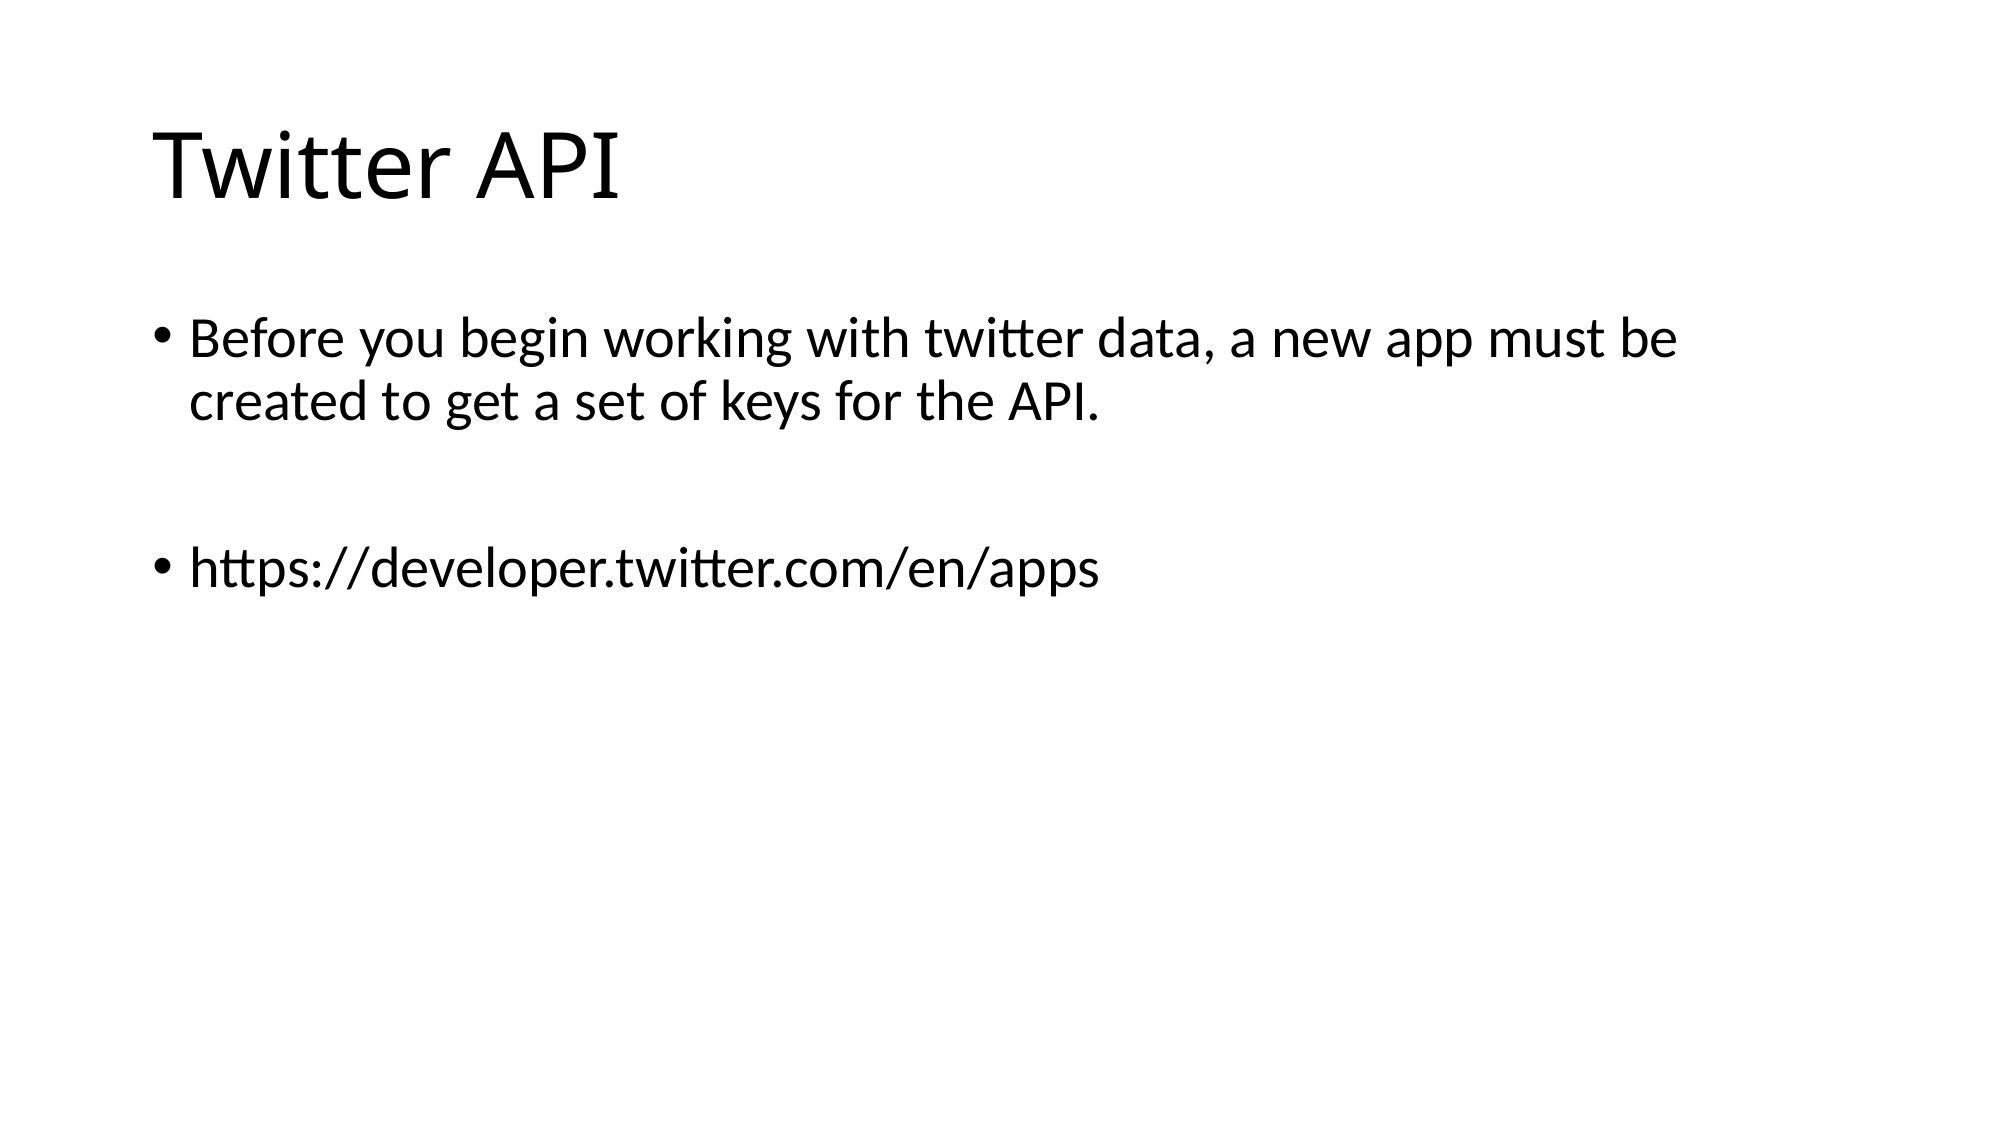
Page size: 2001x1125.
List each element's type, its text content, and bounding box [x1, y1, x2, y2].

title Twitter API [137, 59, 1863, 278]
list Before you begin working with twitter data, a new app must be created to get a set of keys for the API. https://developer.twitter.com/en/apps [137, 299, 1863, 1014]
